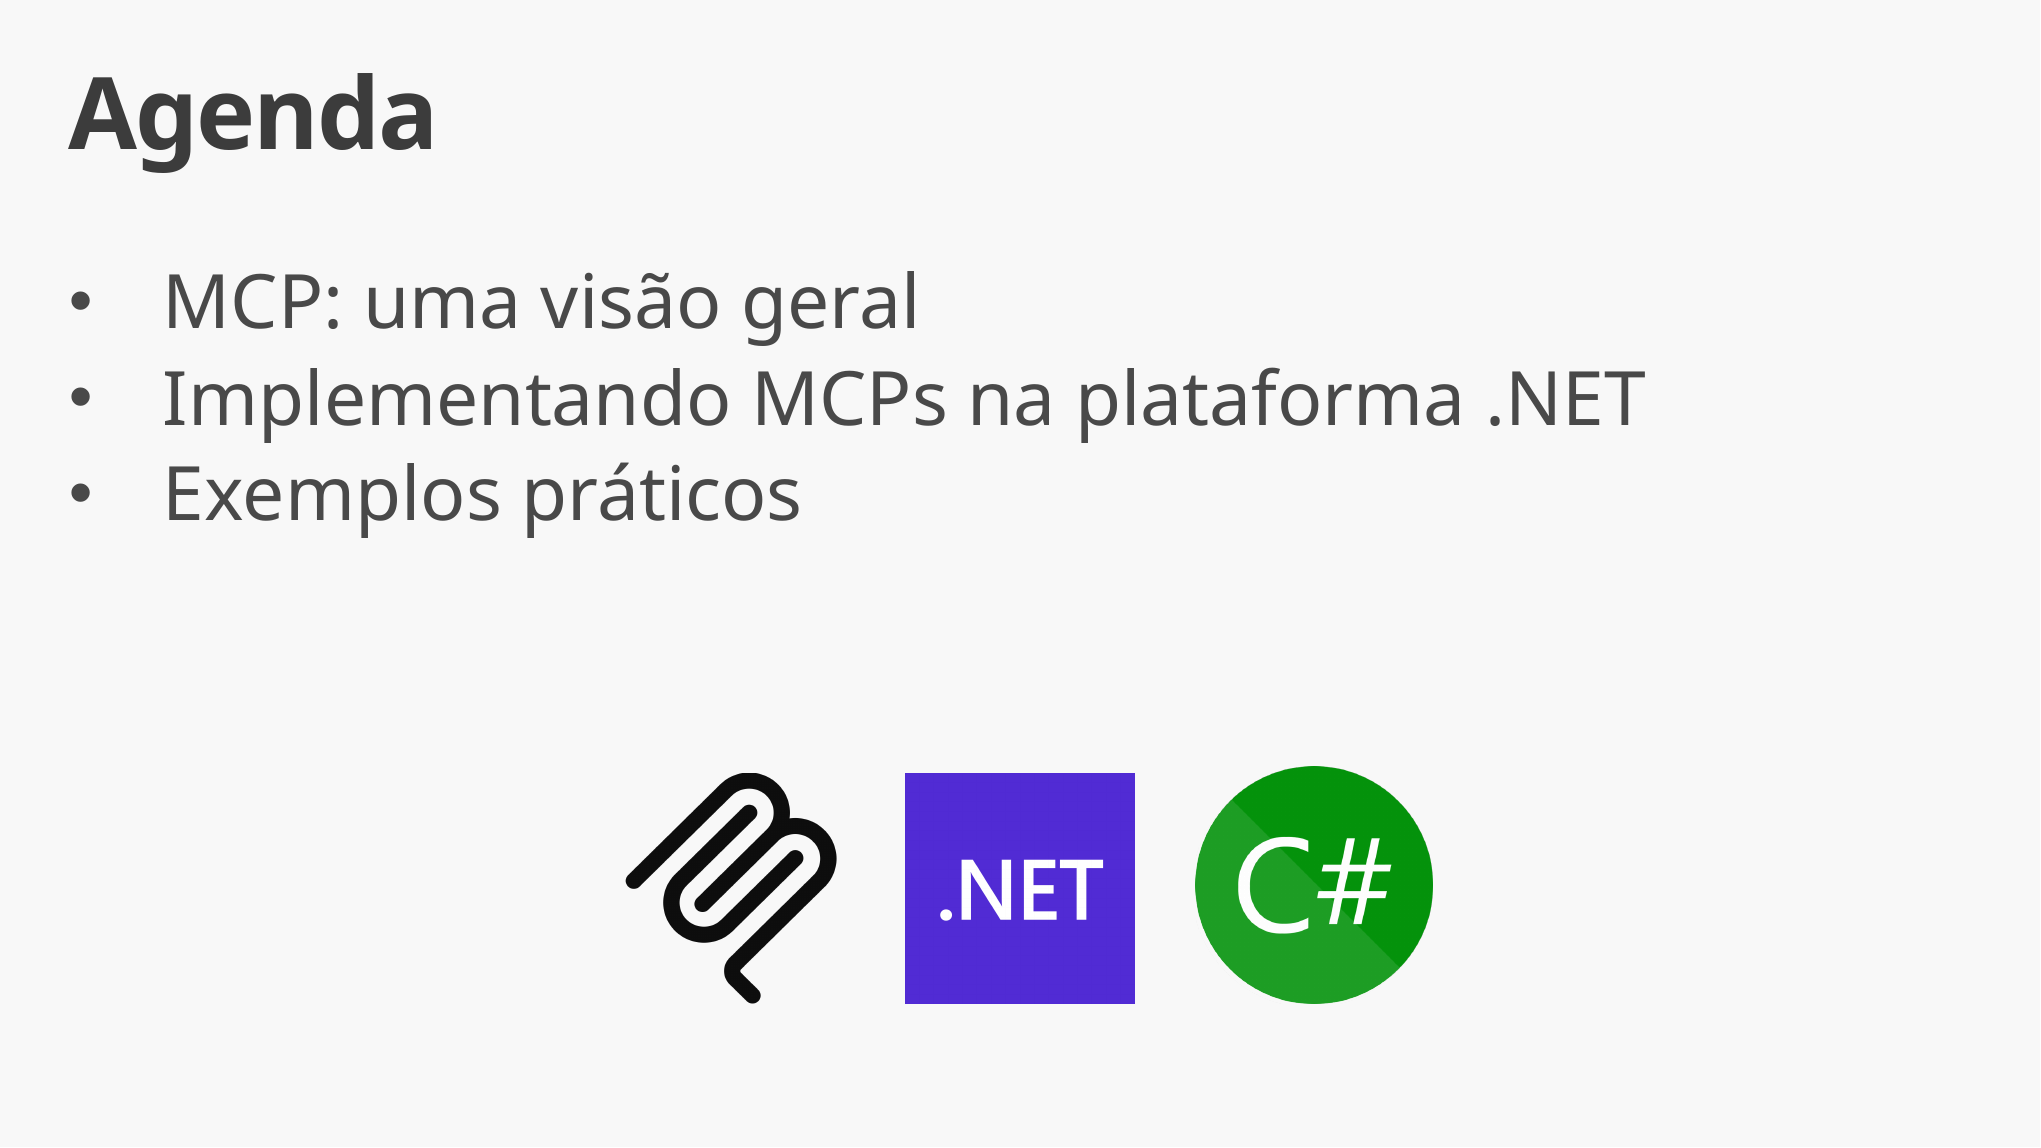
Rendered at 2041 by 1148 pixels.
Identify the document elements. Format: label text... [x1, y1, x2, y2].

picture [616, 773, 847, 1004]
picture [904, 773, 1136, 1004]
picture [1195, 765, 1433, 1004]
list MCP: uma visão geral Implementando MCPs na plataforma .NET Exemplos práticos [45, 249, 1983, 930]
title Agenda [45, 48, 1996, 199]
